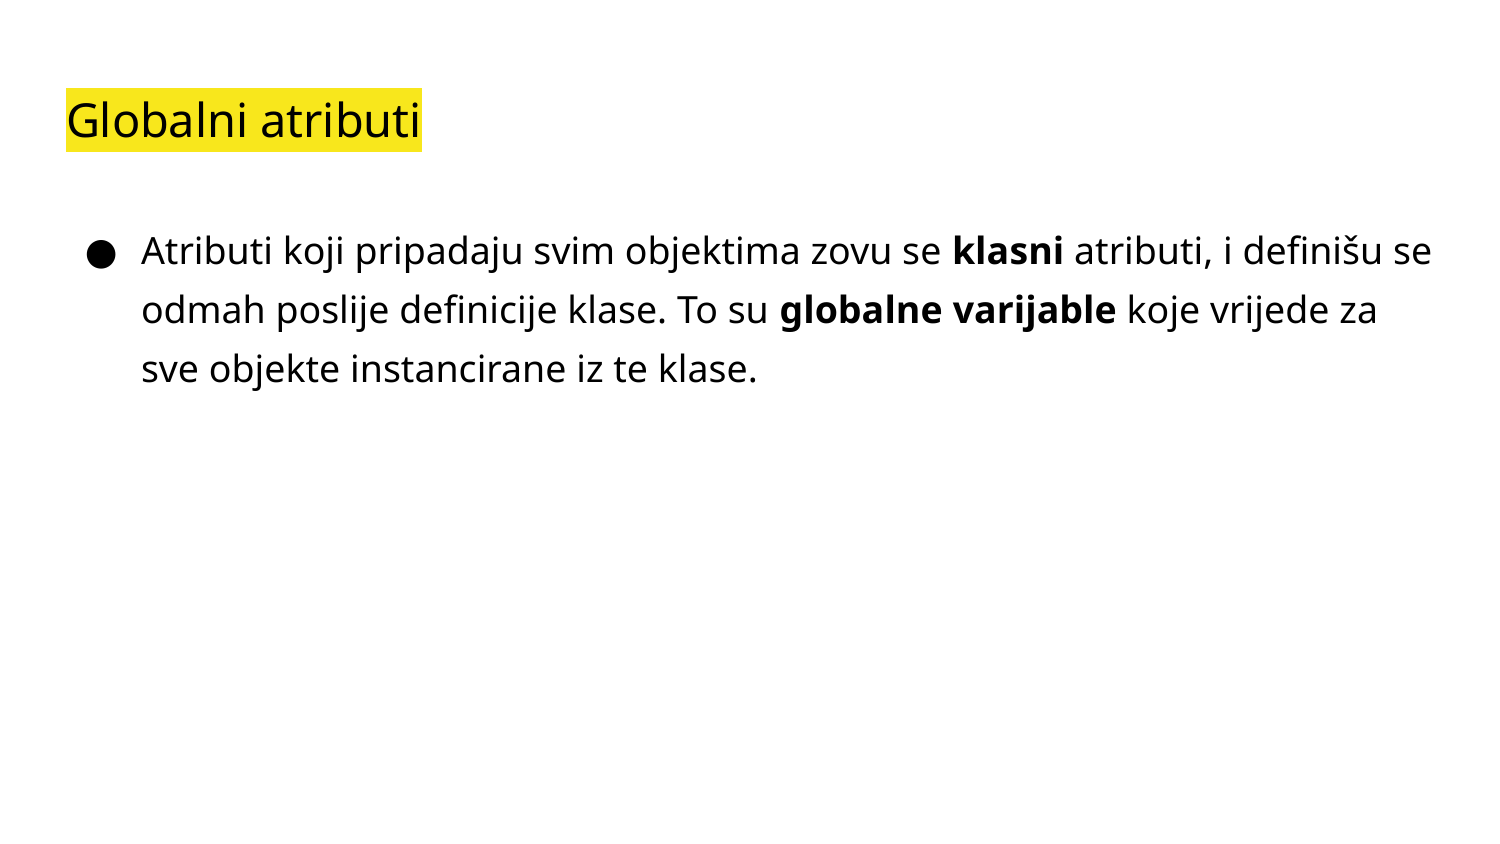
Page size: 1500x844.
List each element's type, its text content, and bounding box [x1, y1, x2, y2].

list Atributi koji pripadaju svim objektima zovu se klasni atributi, i definišu se odmah poslije definicije klase. To su globalne varijable koje vrijede za sve objekte instancirane iz te klase. [51, 202, 1449, 812]
title Globalni atributi [51, 72, 1449, 167]
